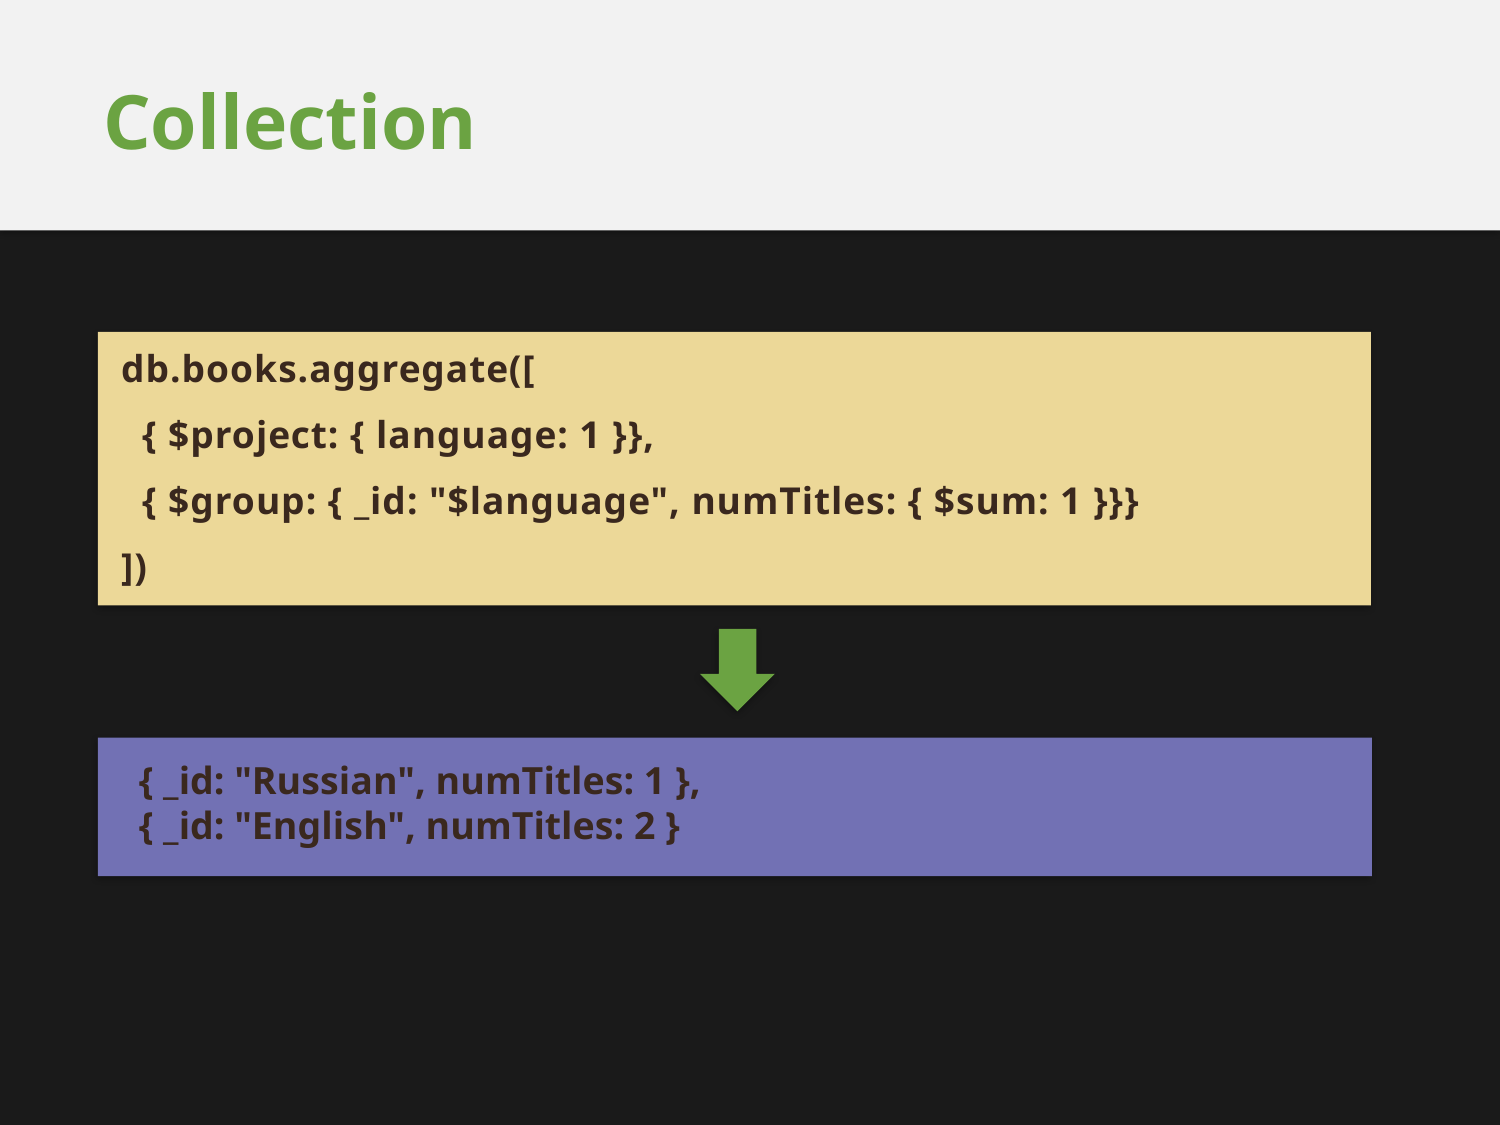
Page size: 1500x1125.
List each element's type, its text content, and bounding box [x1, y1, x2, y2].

text_box [97, 331, 1372, 606]
list db.books.aggregate([ { $project: { language: 1 }}, { $group: { _id: "$language", numTitles: { $sum: 1 }}} ]) [120, 342, 1141, 603]
text_box [699, 628, 776, 712]
text_box [97, 737, 1373, 877]
text_box { _id: "Russian", numTitles: 1 }, { _id: "English", numTitles: 2 } [124, 749, 1363, 855]
title Collection [103, 55, 1399, 195]
